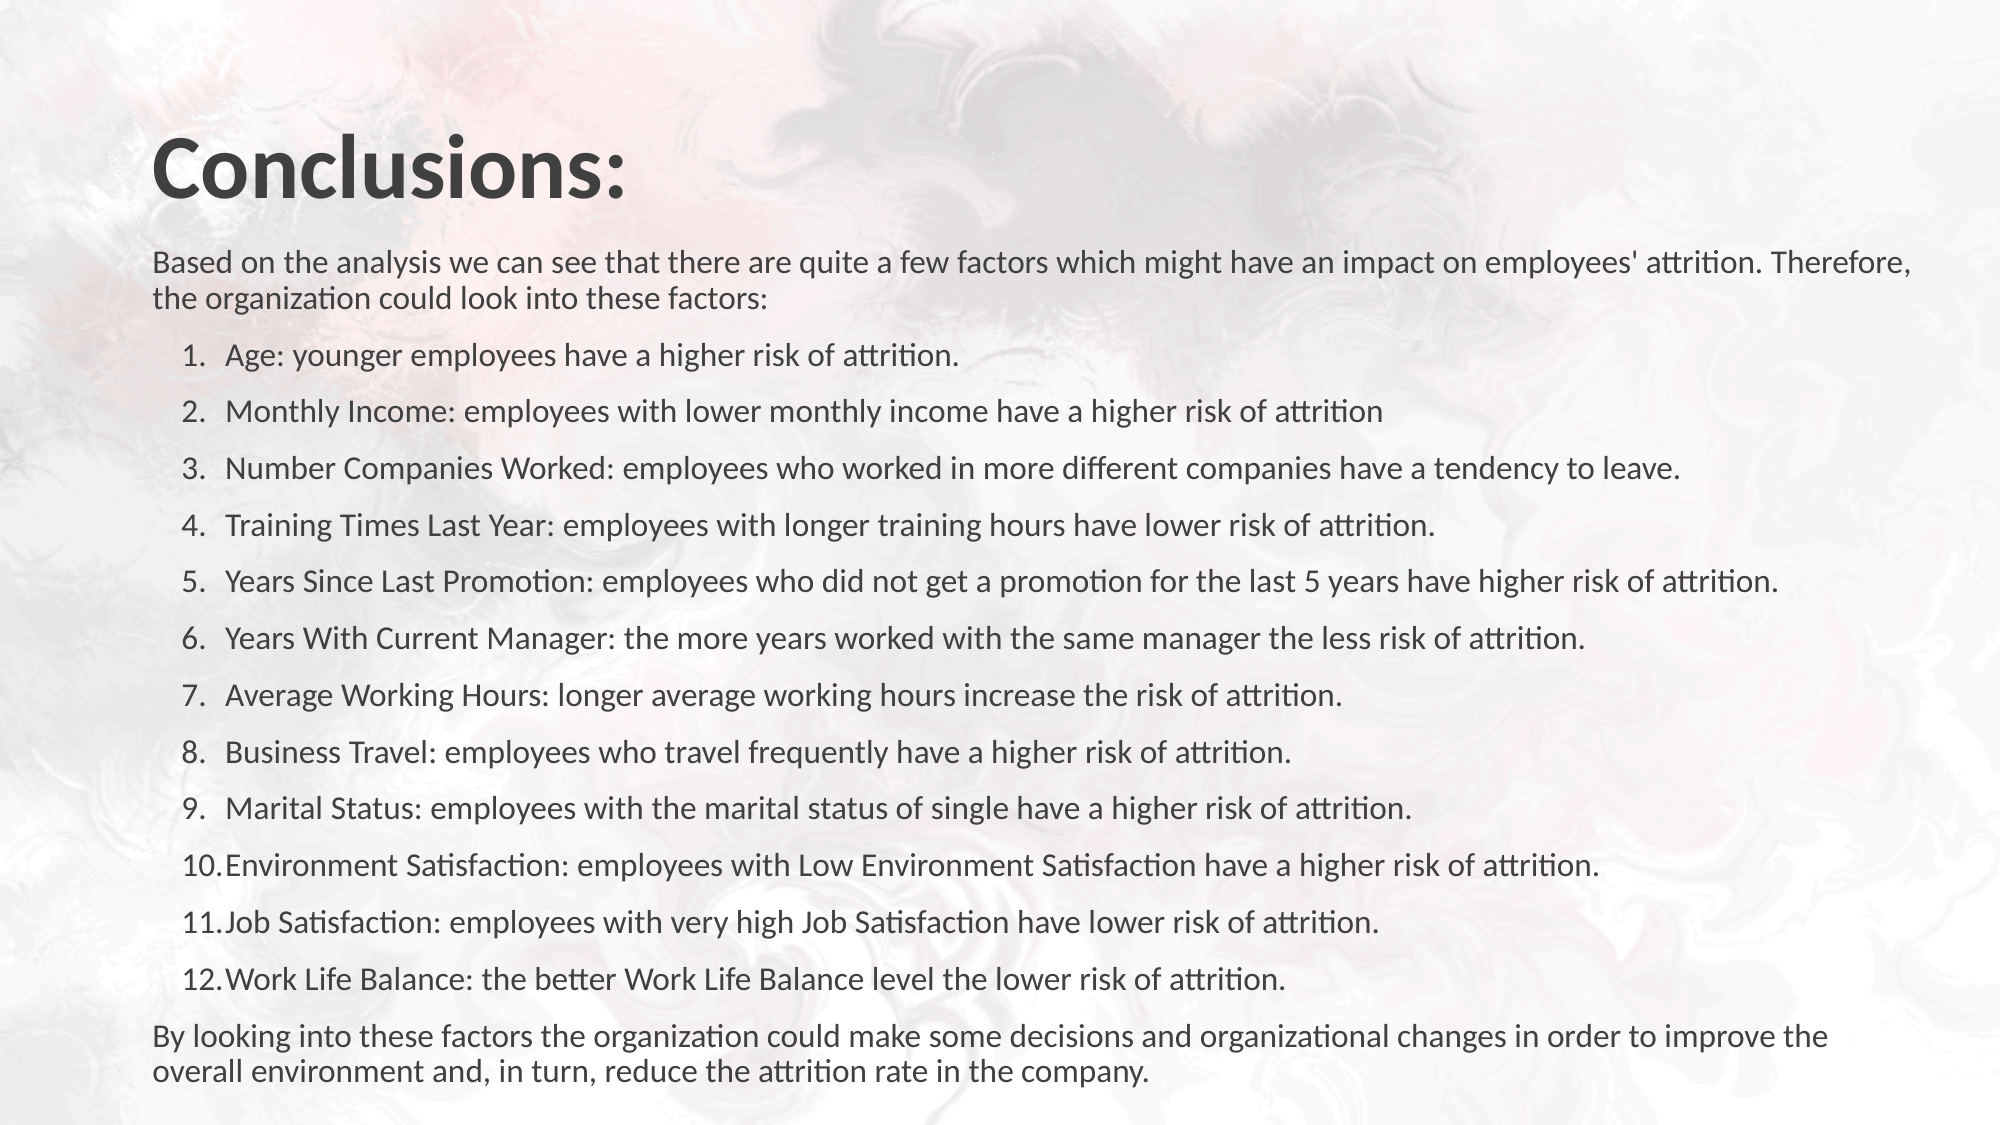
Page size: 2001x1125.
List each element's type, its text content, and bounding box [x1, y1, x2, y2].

list Based on the analysis we can see that there are quite a few factors which might have an impact on employees' attrition. Therefore, the organization could look into these factors: Age: younger employees have a higher risk of attrition. Monthly Income: employees with lower monthly income have a higher risk of attrition Number Companies Worked: employees who worked in more different companies have a tendency to leave. Training Times Last Year: employees with longer training hours have lower risk of attrition. Years Since Last Promotion: employees who did not get a promotion for the last 5 years have higher risk of attrition. Years With Current Manager: the more years worked with the same manager the less risk of attrition. Average Working Hours: longer average working hours increase the risk of attrition. Business Travel: employees who travel frequently have a higher risk of attrition. Marital Status: employees with the marital status of single have a higher risk of attrition. Environment Satisfaction: employees with Low Environment Satisfaction have a higher risk of attrition. Job Satisfaction: employees with very high Job Satisfaction have lower risk of attrition. Work Life Balance: the better Work Life Balance level the lower risk of attrition. By looking into these factors the organization could make some decisions and organizational changes in order to improve the overall environment and, in turn, reduce the attrition rate in the company. [137, 237, 1933, 1066]
title Conclusions: [137, 59, 1863, 237]
